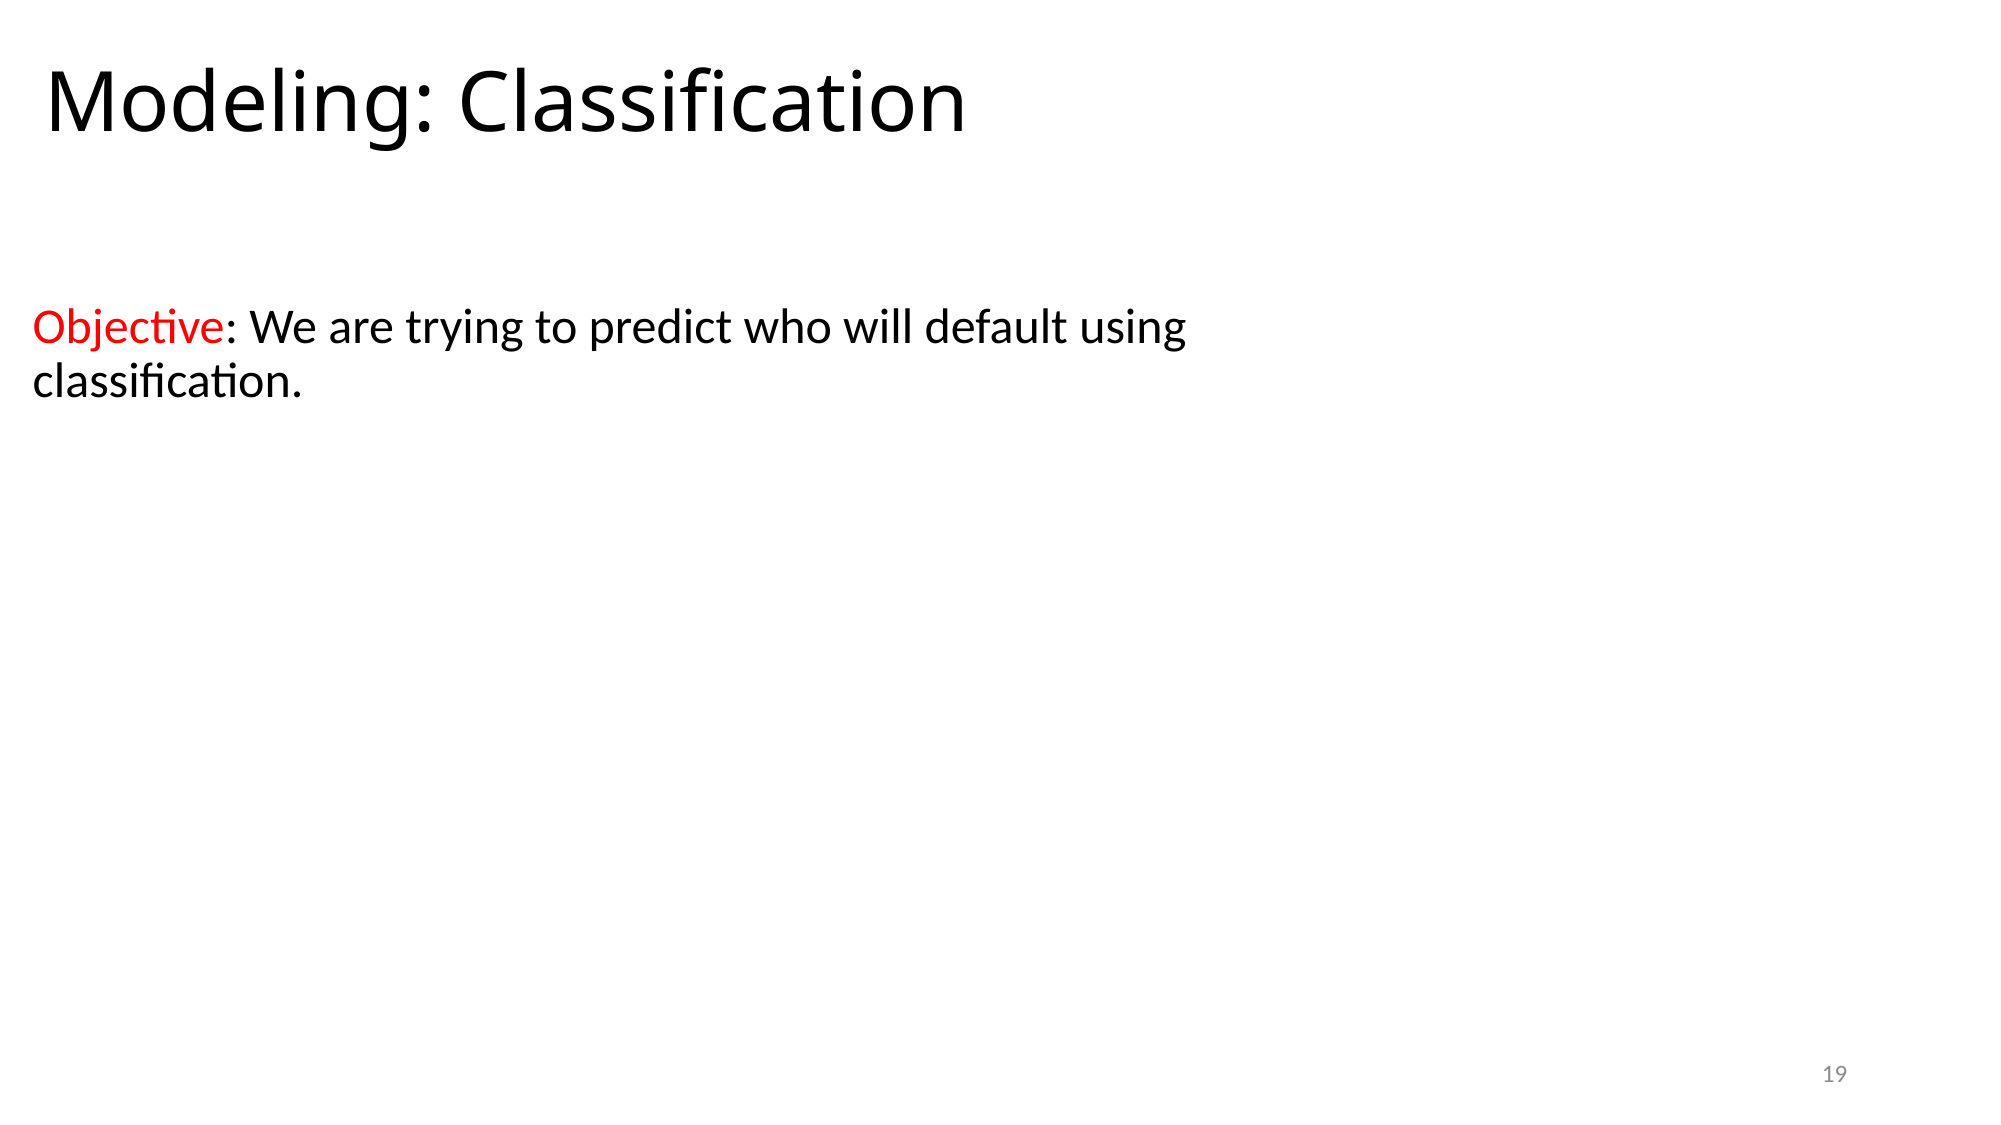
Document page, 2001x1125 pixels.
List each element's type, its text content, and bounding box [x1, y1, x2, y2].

text_box Modeling: Classification [29, 0, 1755, 214]
text_box Objective: We are trying to predict who will default using classification. [17, 203, 1292, 505]
slide_number 19 [1412, 1042, 1863, 1103]
